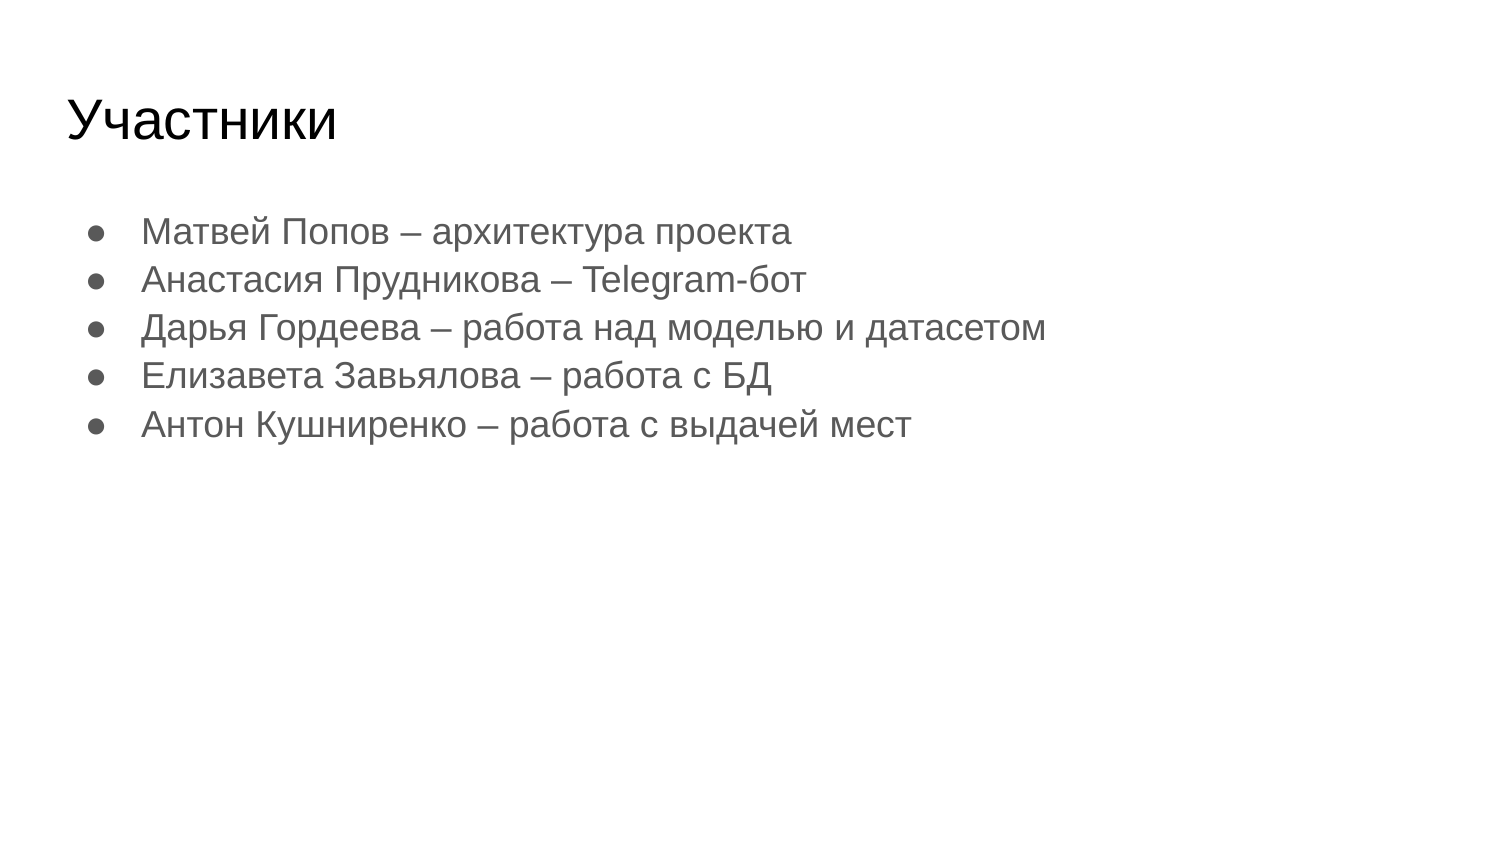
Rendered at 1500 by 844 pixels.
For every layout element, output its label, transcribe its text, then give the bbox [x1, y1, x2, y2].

title Участники [51, 72, 1449, 167]
list Матвей Попов – архитектура проекта Анастасия Прудникова – Telegram-бот Дарья Гордеева – работа над моделью и датасетом Елизавета Завьялова – работа с БД Антон Кушниренко – работа с выдачей мест [51, 189, 1449, 750]
